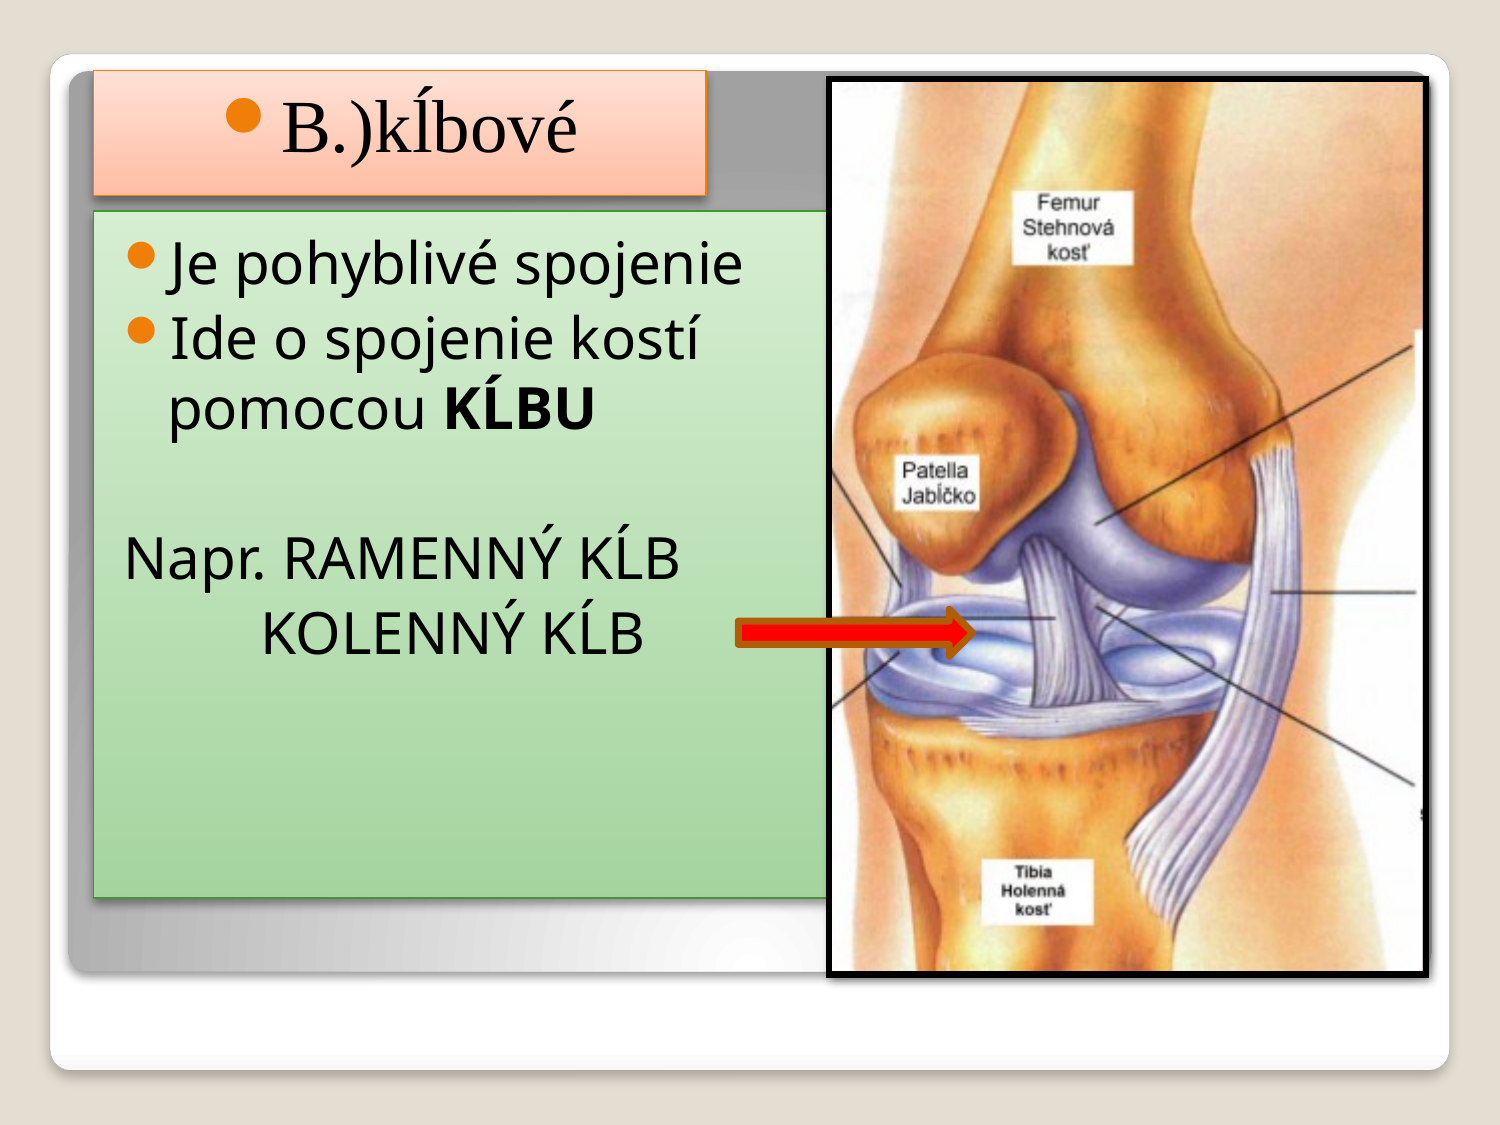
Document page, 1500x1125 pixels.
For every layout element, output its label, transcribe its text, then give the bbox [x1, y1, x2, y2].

text_box [734, 617, 824, 648]
picture [831, 81, 1423, 972]
text_box B.)kĺbové [93, 70, 707, 196]
text_box Je pohyblivé spojenie Ide o spojenie kostí pomocou KĹBU Napr. RAMENNÝ KĹB KOLENNÝ KĹB [93, 210, 823, 899]
